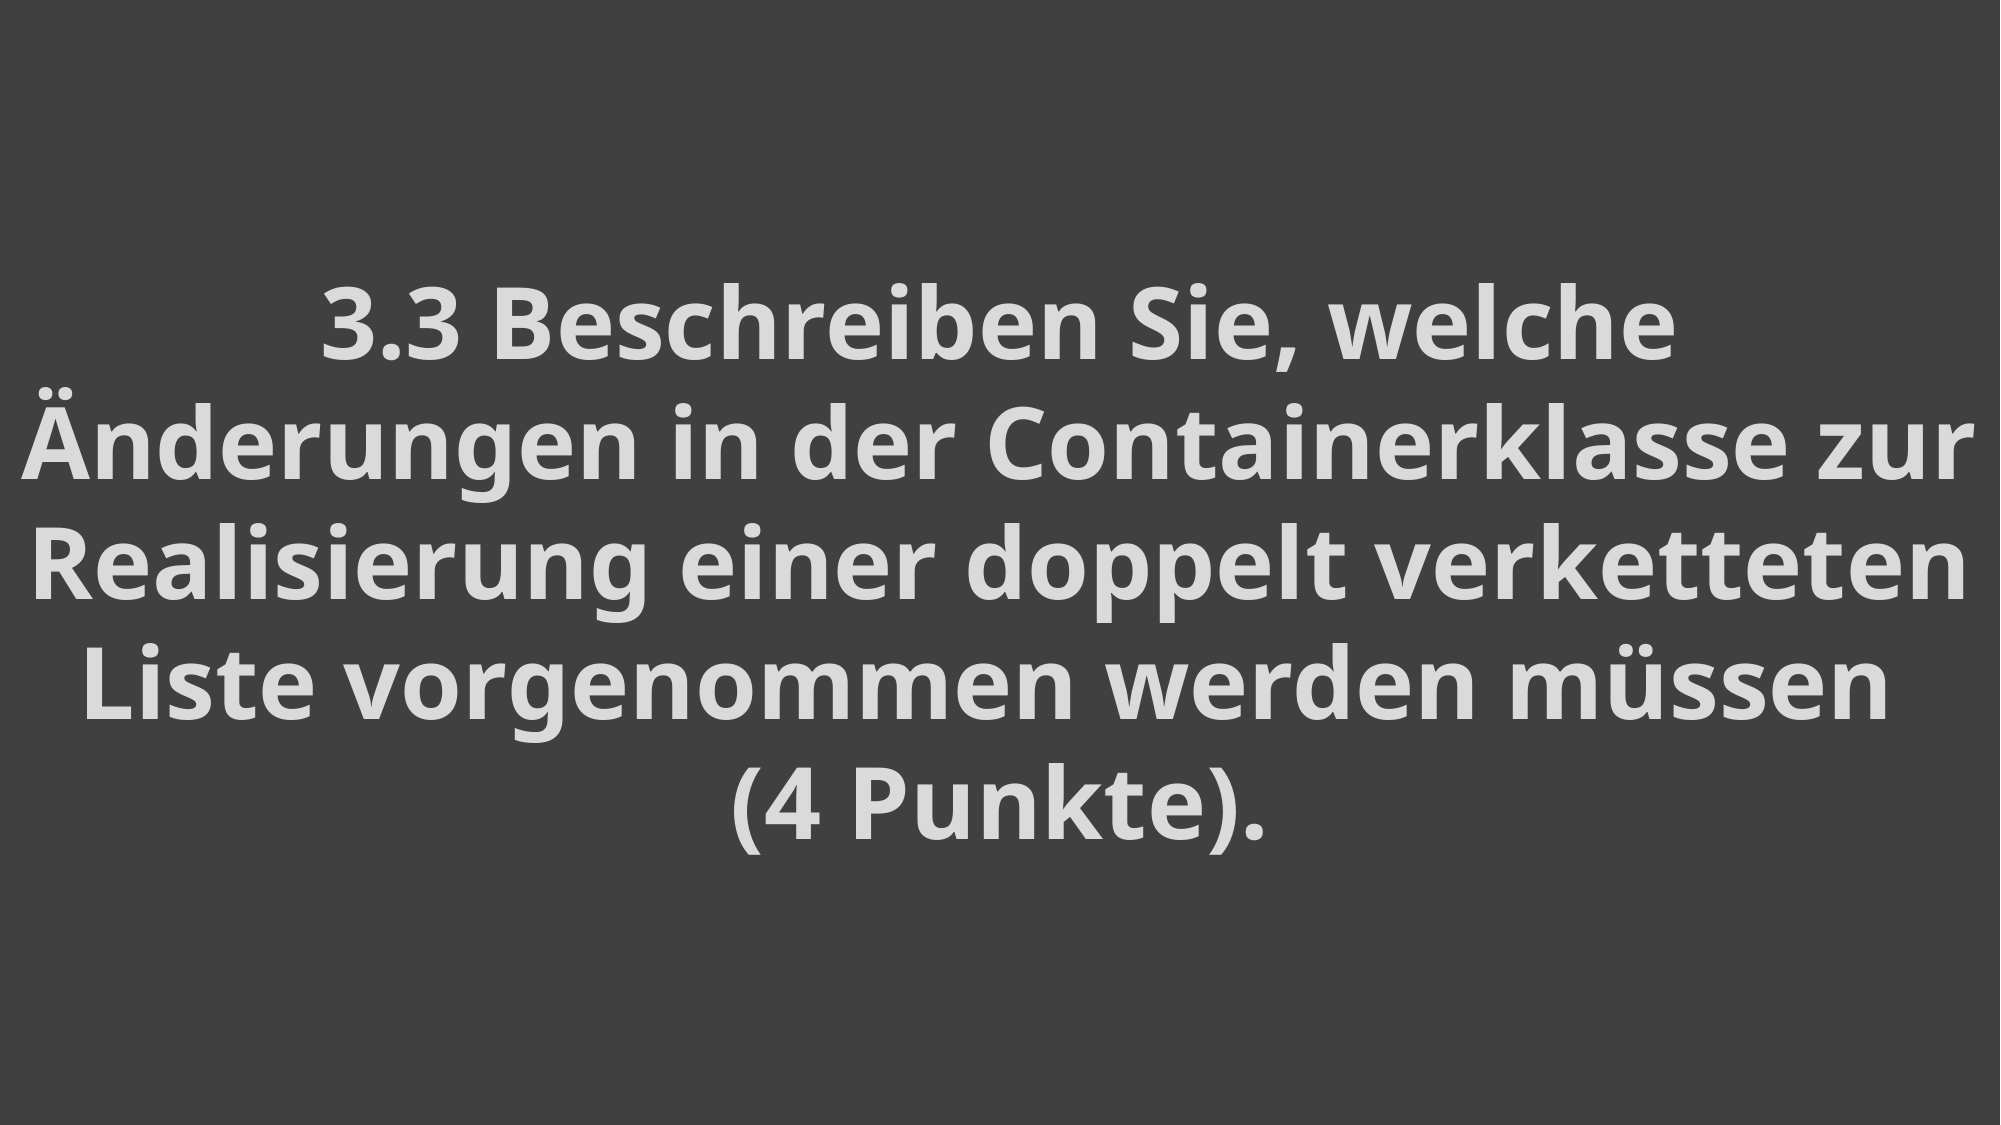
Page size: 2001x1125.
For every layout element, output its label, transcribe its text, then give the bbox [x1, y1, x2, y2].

text_box 3.3 Beschreiben Sie, welche Änderungen in der Containerklasse zur Realisierung einer doppelt verketteten Liste vorgenommen werden müssen (4 Punkte). [0, 251, 2000, 867]
